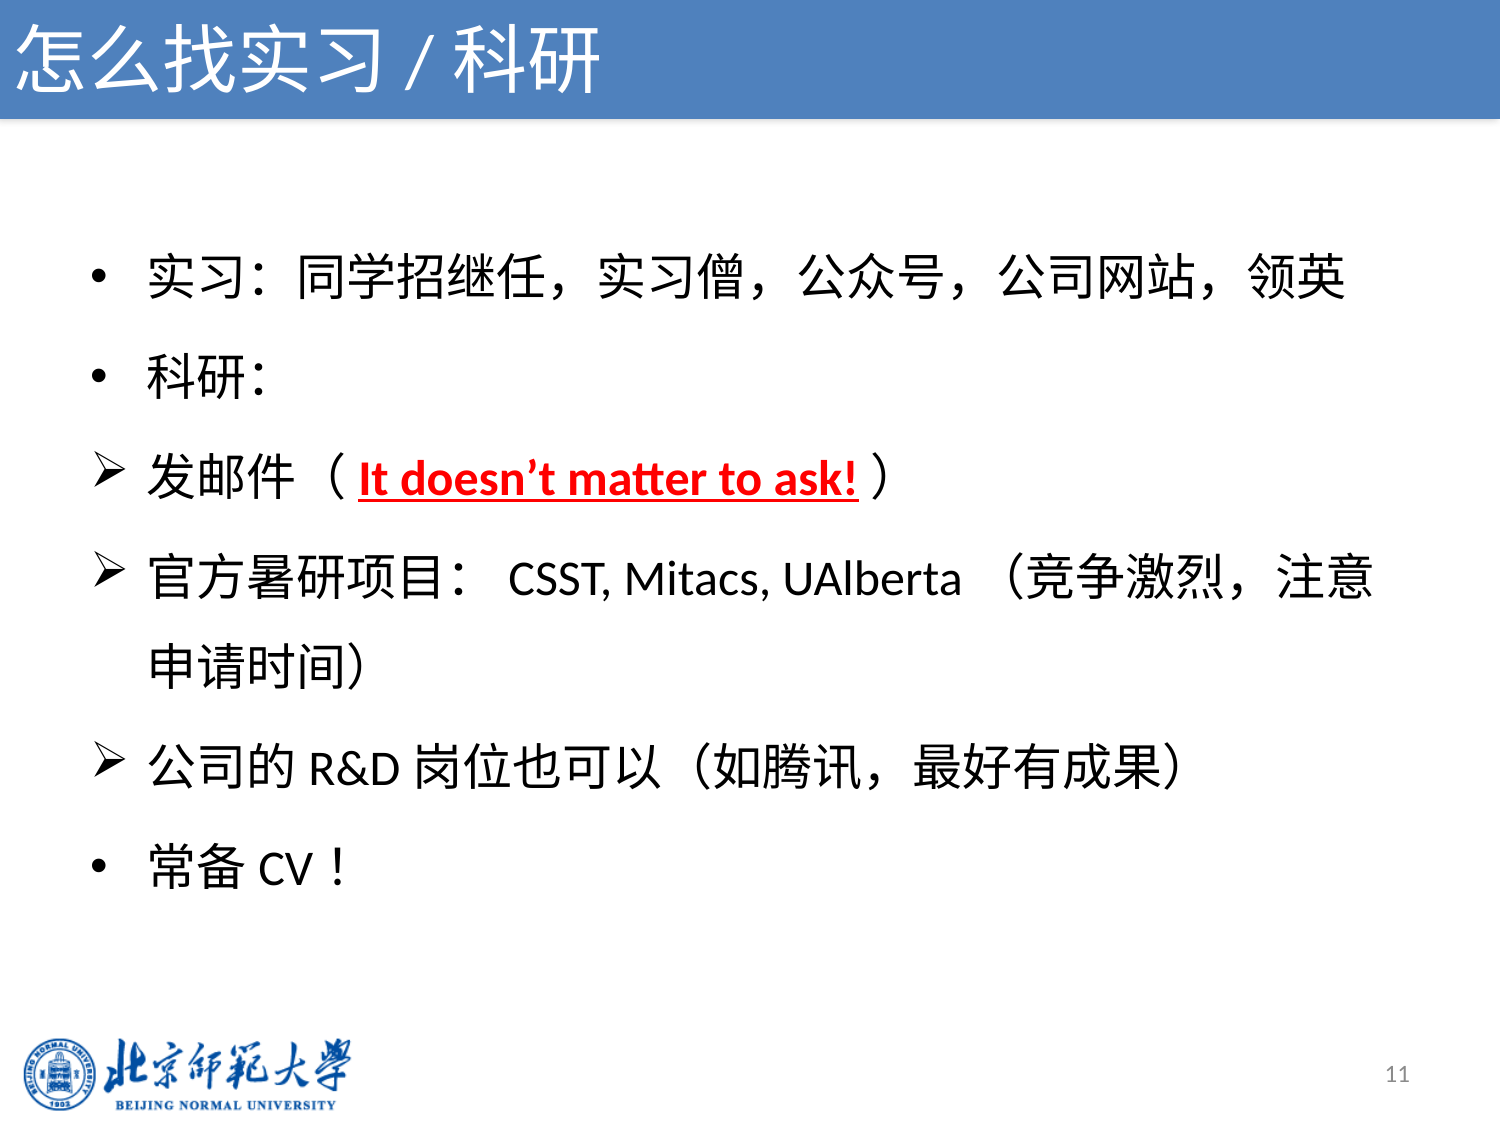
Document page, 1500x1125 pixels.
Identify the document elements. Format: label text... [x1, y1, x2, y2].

picture [13, 1029, 361, 1118]
slide_number 11 [1074, 1042, 1425, 1103]
list 实习：同学招继任，实习僧，公众号，公司网站，领英 科研： 发邮件（It doesn’t matter to ask!） 官方暑研项目：CSST, Mitacs, UAlberta（竞争激烈，注意申请时间） 公司的R&D岗位也可以（如腾讯，最好有成果） 常备CV！ [75, 208, 1425, 1005]
title 怎么找实习/科研 [0, 0, 1500, 119]
